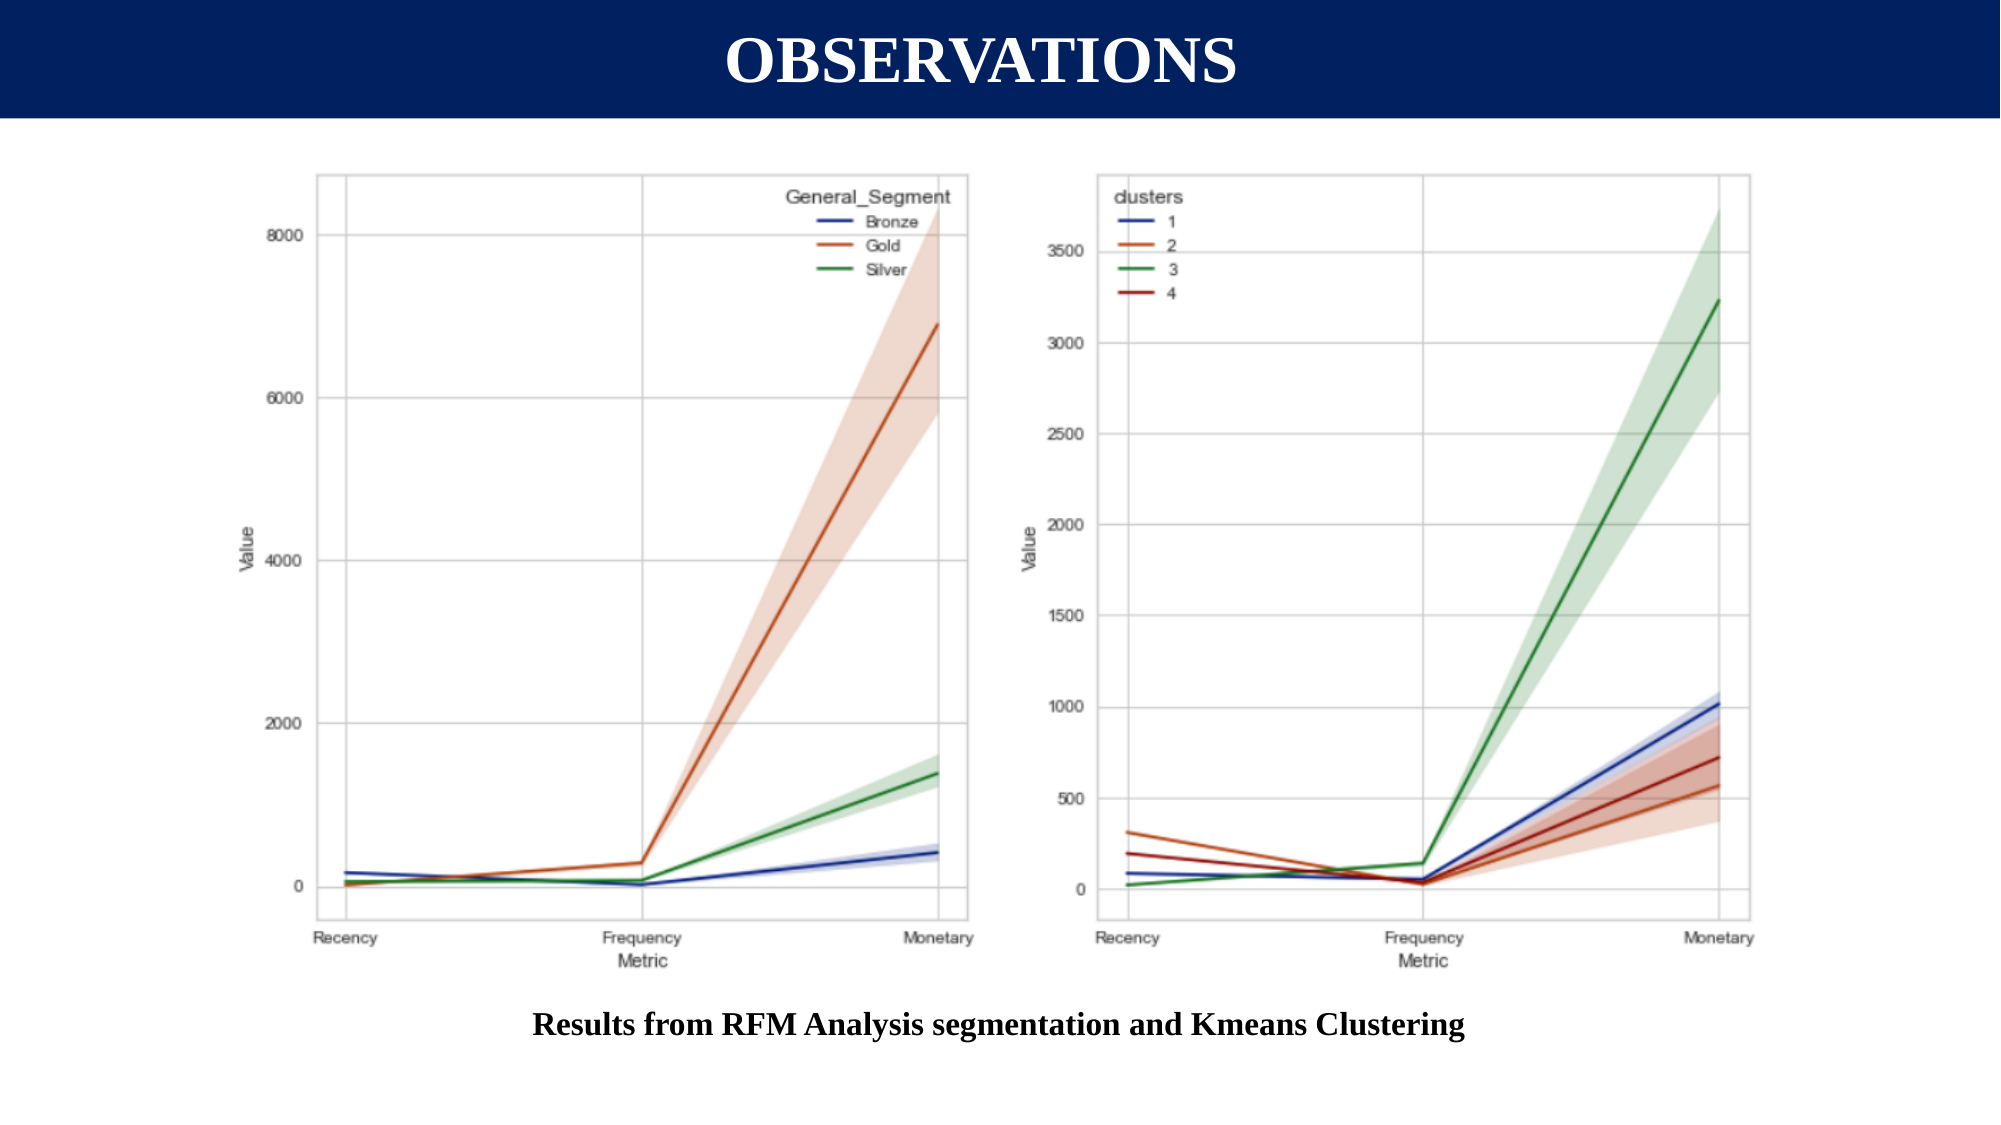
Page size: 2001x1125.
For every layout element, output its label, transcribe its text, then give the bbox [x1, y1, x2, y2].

picture [224, 164, 1775, 980]
text_box OBSERVATIONS [517, 8, 1446, 103]
text_box [0, 0, 2000, 119]
text_box Results from RFM Analysis segmentation and Kmeans Clustering [517, 994, 1650, 1049]
